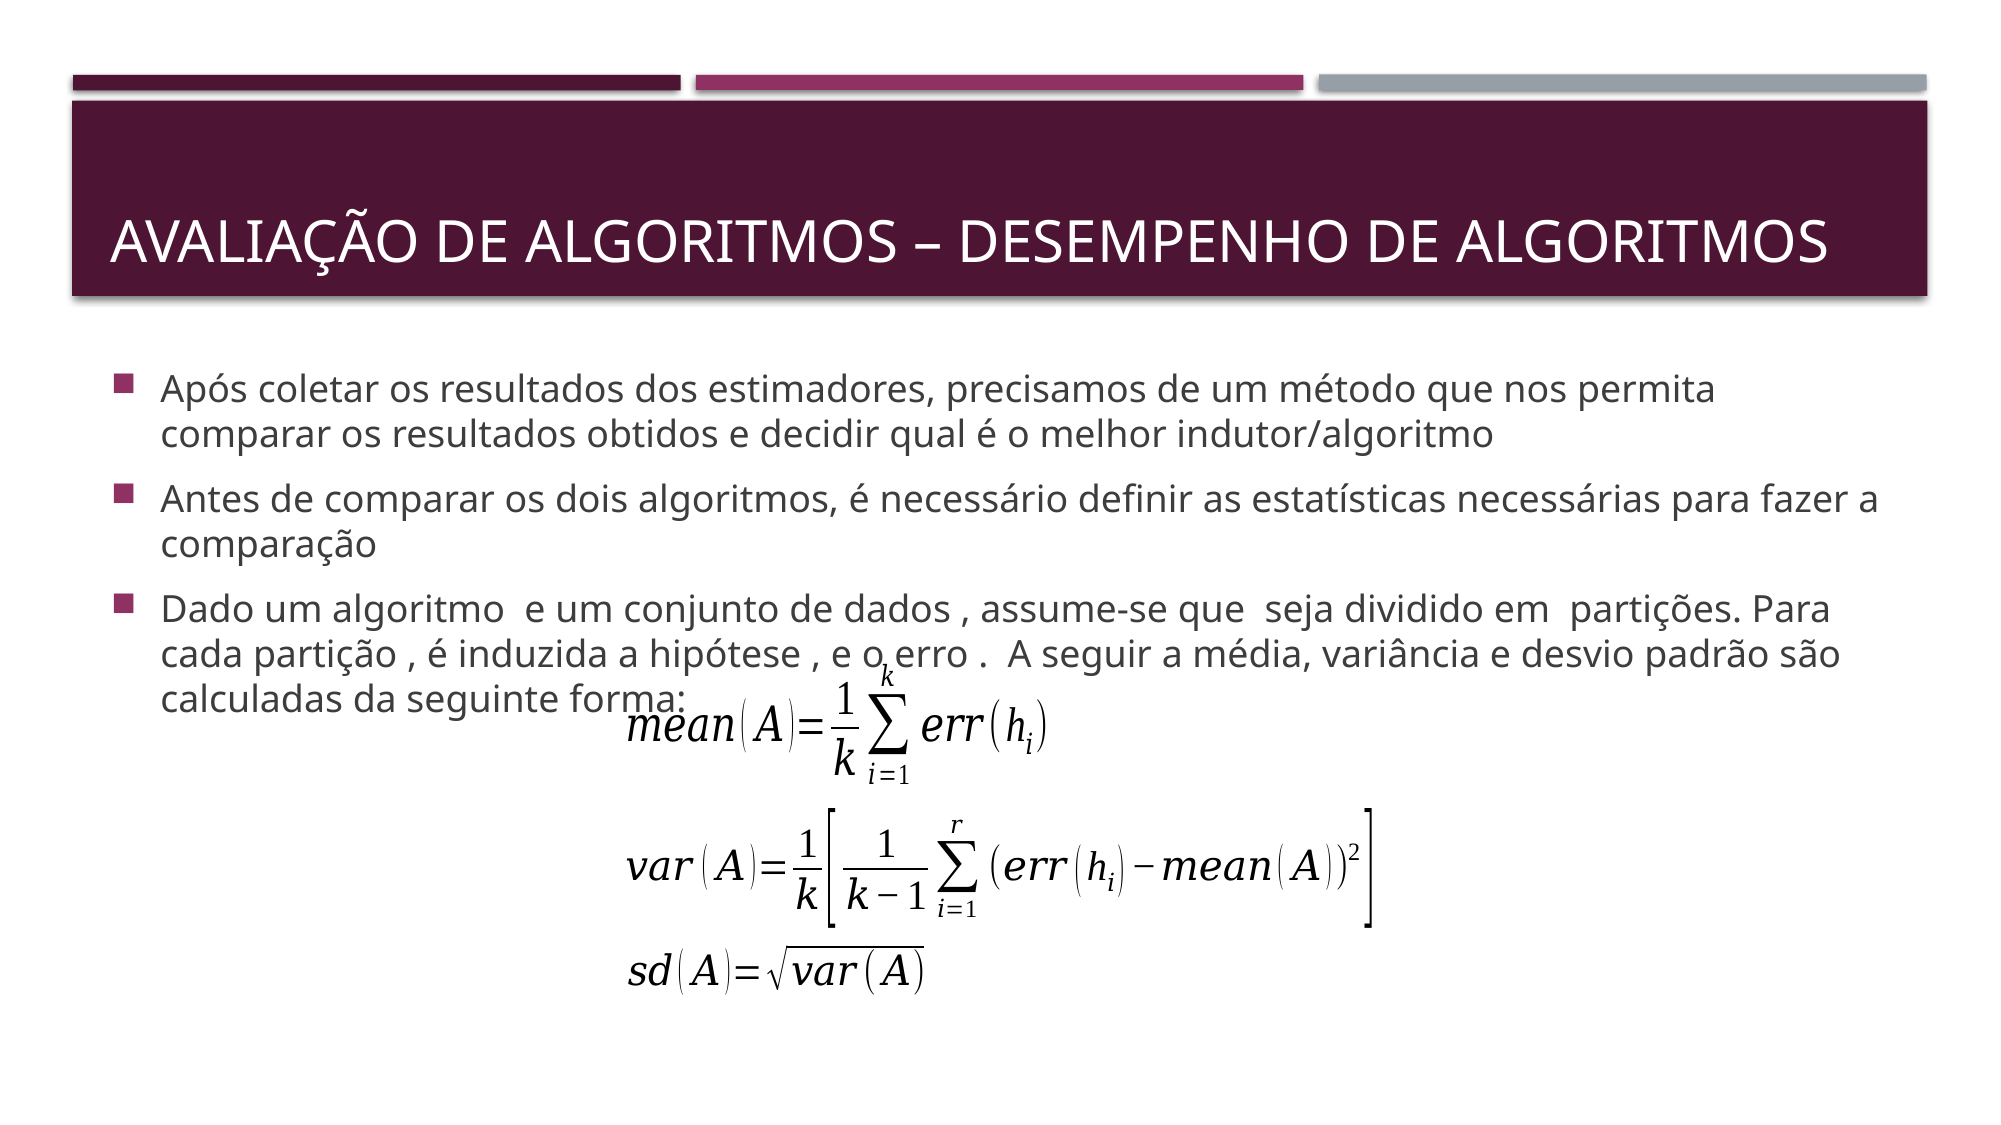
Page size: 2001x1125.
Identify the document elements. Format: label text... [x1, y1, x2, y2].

title Avaliação de algoritmos – desempenho de algoritmos [95, 115, 1905, 282]
